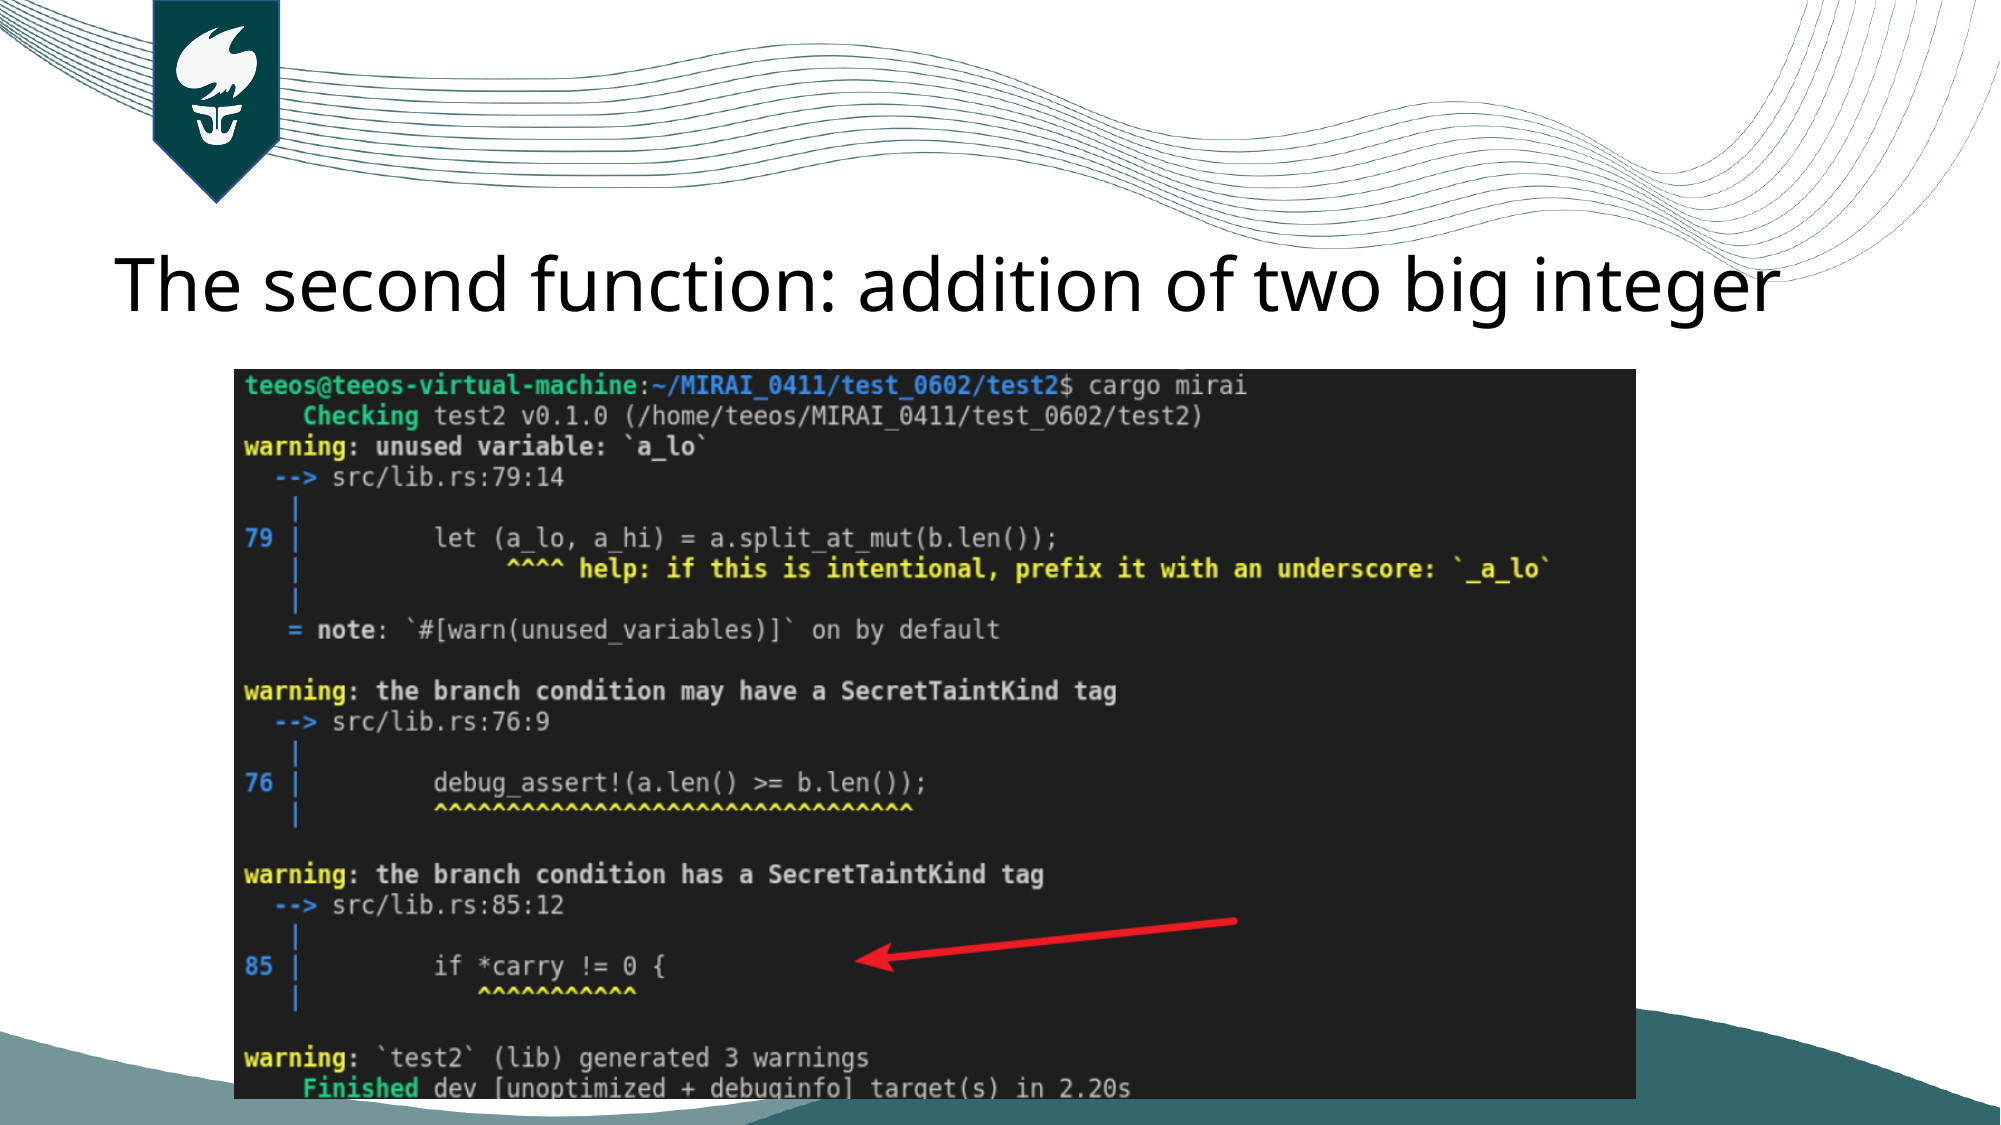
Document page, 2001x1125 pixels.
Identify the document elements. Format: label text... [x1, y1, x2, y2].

picture [0, 0, 2000, 282]
picture [0, 369, 2000, 1125]
title The second function: addition of two big integer [99, 282, 1825, 397]
